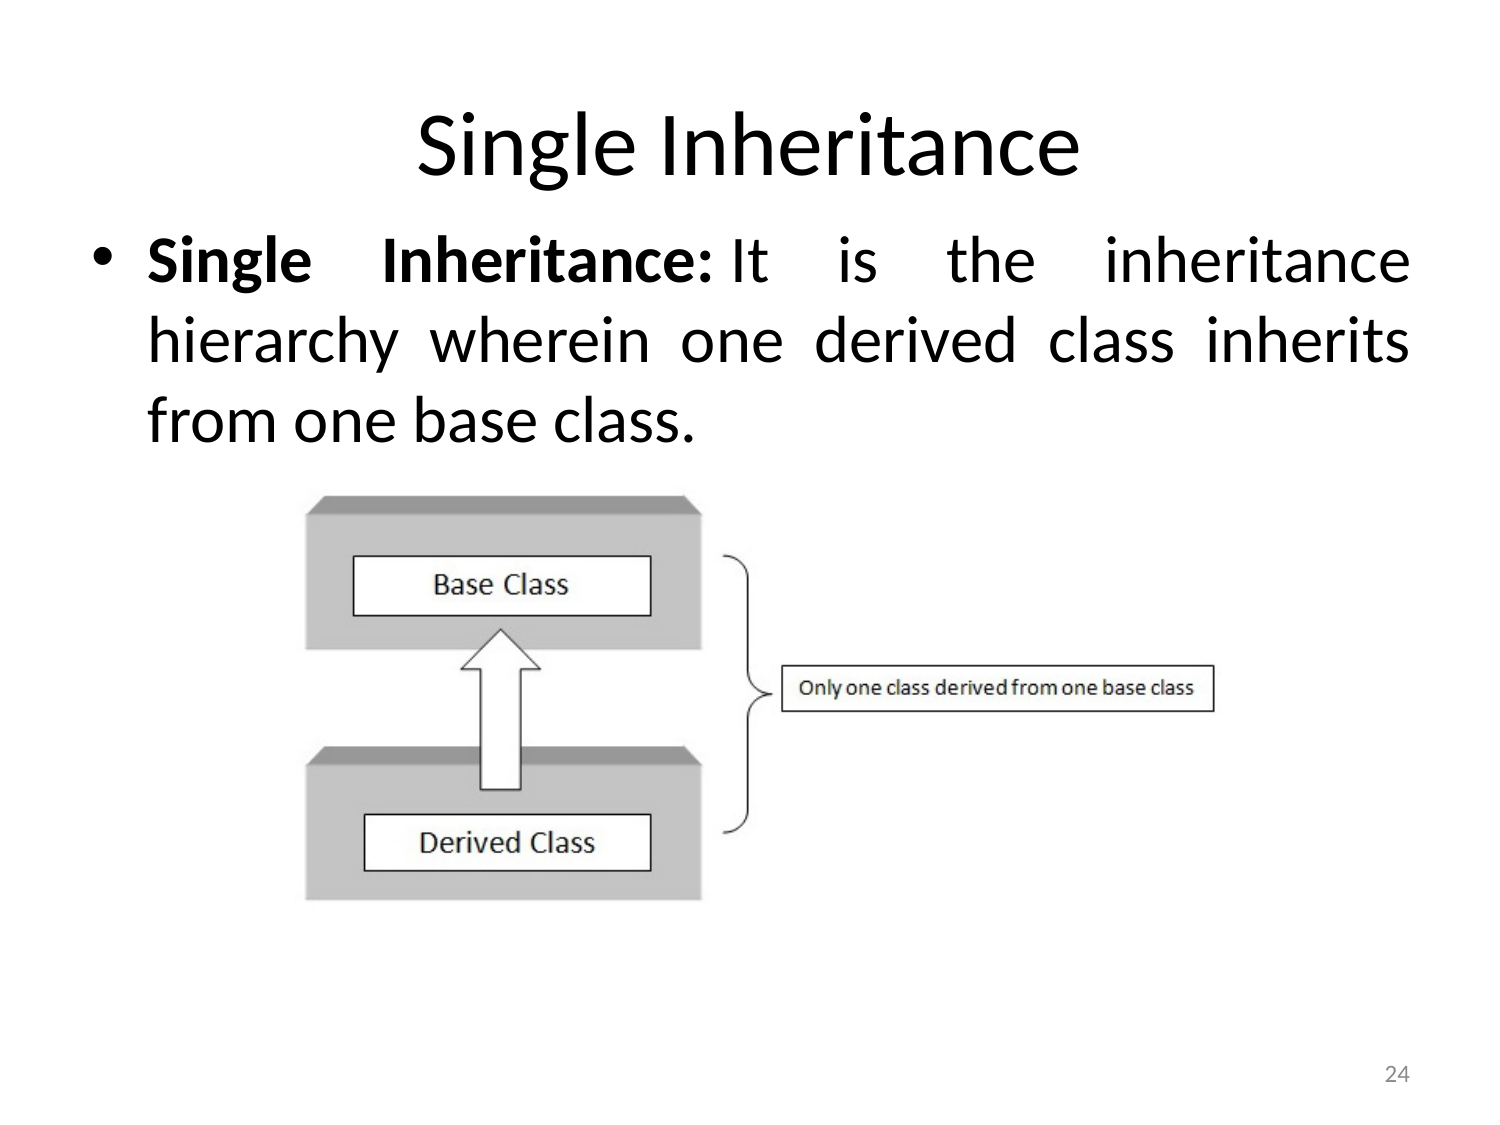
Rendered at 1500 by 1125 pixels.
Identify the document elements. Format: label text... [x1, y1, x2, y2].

slide_number 24 [1074, 1042, 1425, 1103]
list Single Inheritance: It is the inheritance hierarchy wherein one derived class inherits from one base class. [76, 208, 1427, 1071]
title Single Inheritance [75, 45, 1425, 233]
picture [288, 479, 1257, 912]
